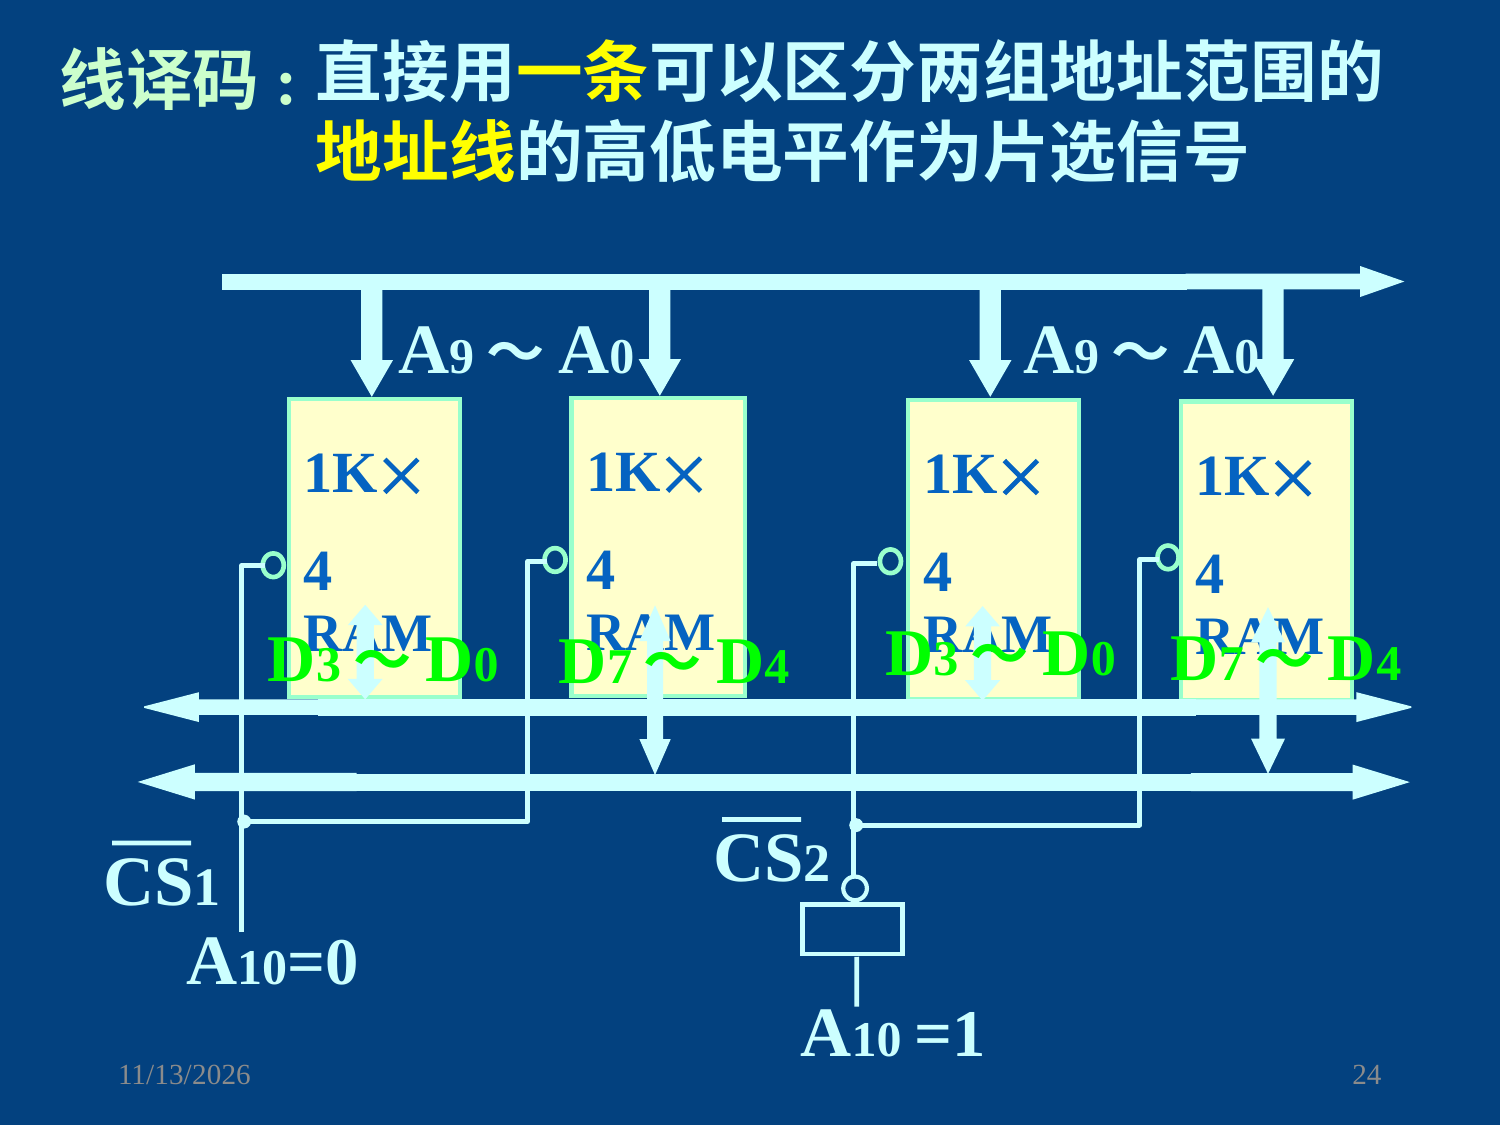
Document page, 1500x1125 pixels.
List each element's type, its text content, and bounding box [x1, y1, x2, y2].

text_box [241, 561, 547, 933]
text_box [88, 827, 270, 928]
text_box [785, 876, 1034, 1079]
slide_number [103, 1042, 441, 1103]
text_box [140, 267, 1433, 799]
slide_number 24 [1059, 1042, 1397, 1103]
text_box 直接用一条可以区分两组地址范围的地址线的高低电平作为片选信号 [301, 22, 1408, 198]
text_box A10=0 [171, 928, 446, 1007]
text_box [698, 803, 853, 904]
text_box 线译码: [44, 30, 301, 126]
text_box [853, 559, 1159, 876]
